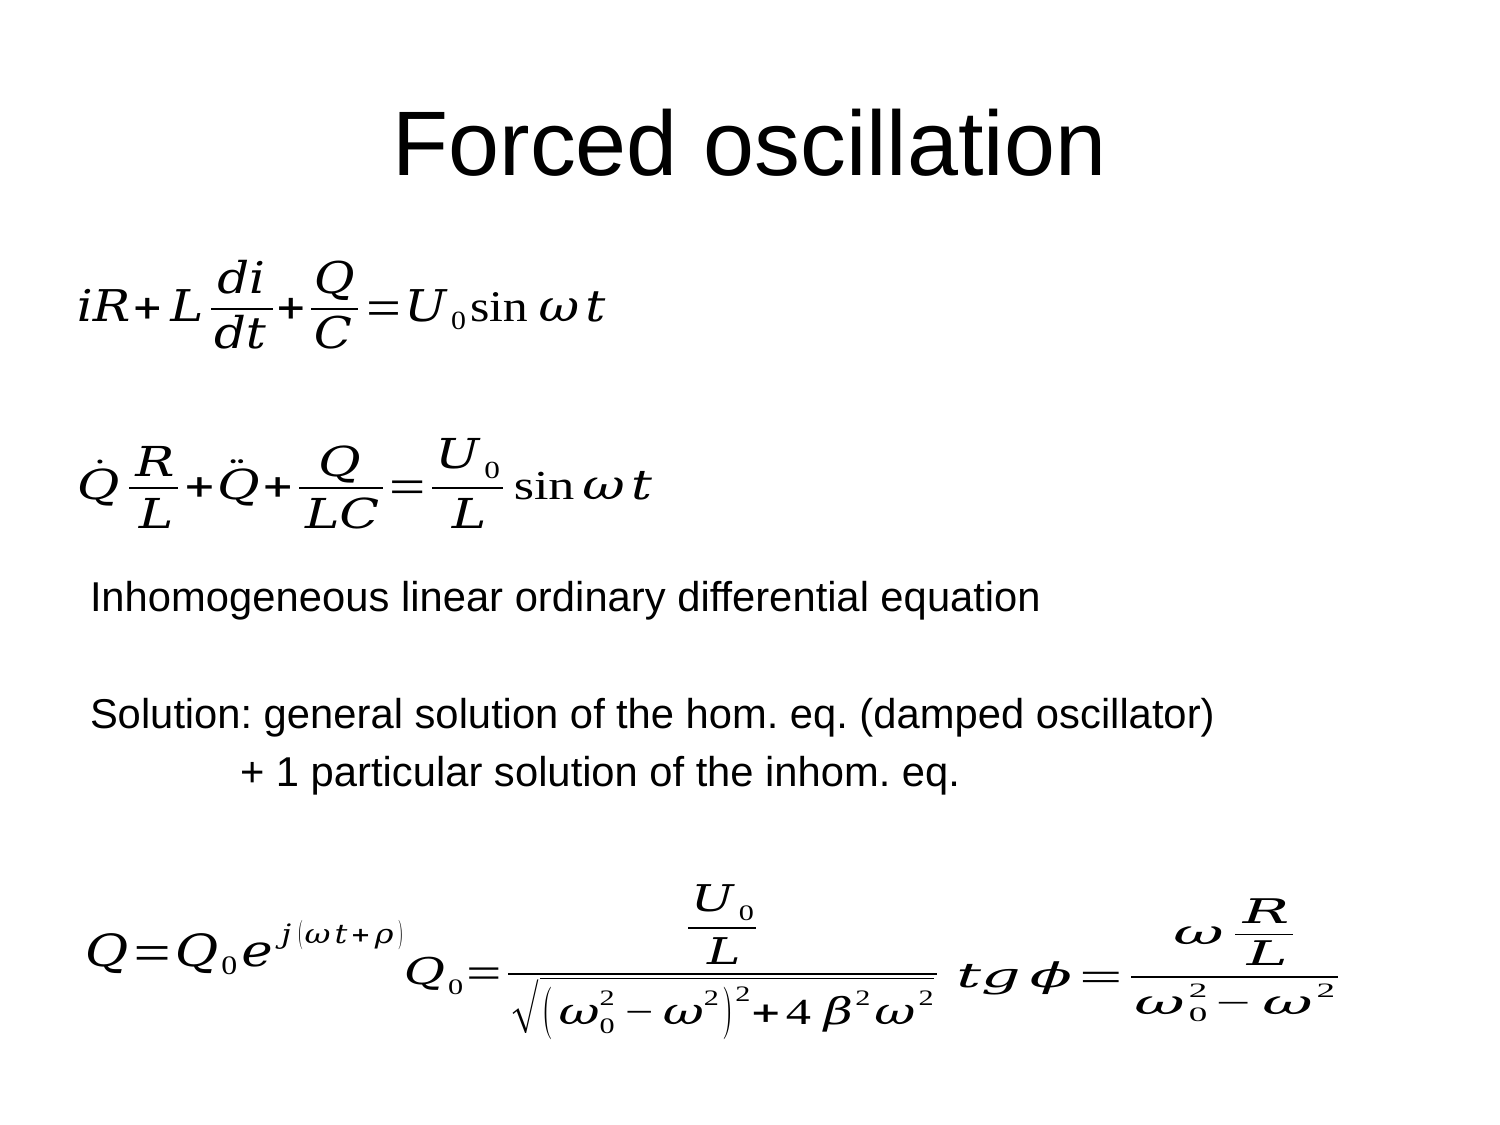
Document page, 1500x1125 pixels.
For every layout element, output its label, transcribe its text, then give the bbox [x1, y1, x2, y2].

title Forced oscillation [75, 45, 1425, 233]
list Inhomogeneous linear ordinary differential equation Solution: general solution of the hom. eq. (damped oscillator) + 1 particular solution of the inhom. eq. [75, 562, 1376, 1005]
